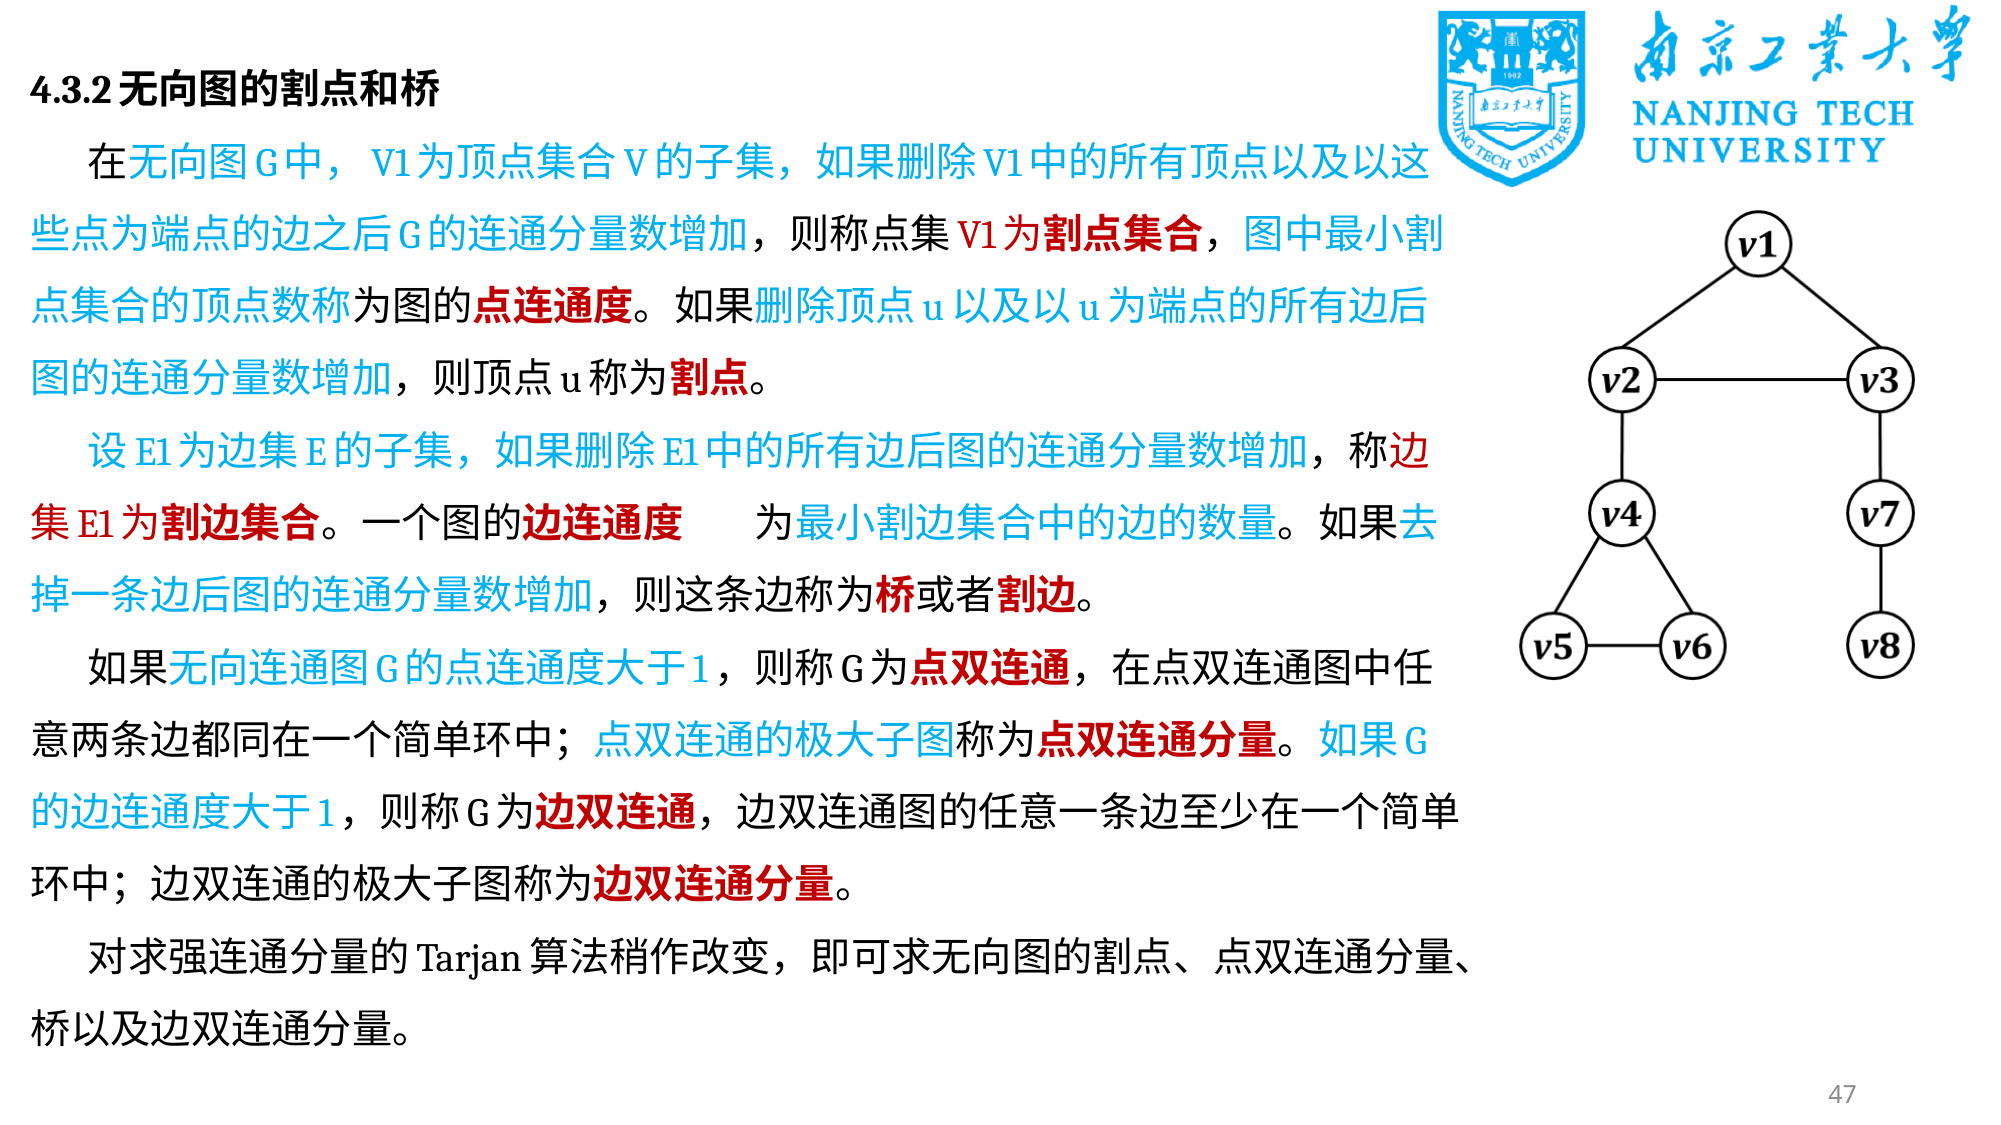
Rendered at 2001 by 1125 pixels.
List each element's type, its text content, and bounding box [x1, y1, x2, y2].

list 4.3.2无向图的割点和桥 在无向图G中，V1为顶点集合V的子集，如果删除V1中的所有顶点以及以这些点为端点的边之后G的连通分量数增加，则称点集V1为割点集合，图中最小割点集合的顶点数称为图的点连通度。如果删除顶点u以及以u为端点的所有边后图的连通分量数增加，则顶点u称为割点。 设E1为边集E的子集，如果删除E1中的所有边后图的连通分量数增加，称边集E1为割边集合。一个图的边连通度 为最小割边集合中的边的数量。如果去掉一条边后图的连通分量数增加，则这条边称为桥或者割边。 如果无向连通图G的点连通度大于1，则称G为点双连通，在点双连通图中任意两条边都同在一个简单环中；点双连通的极大子图称为点双连通分量。如果G的边连通度大于1，则称G为边双连通，边双连通图的任意一条边至少在一个简单环中；边双连通的极大子图称为边双连通分量。 对求强连通分量的Tarjan算法稍作改变，即可求无向图的割点、点双连通分量、桥以及边双连通分量。 [15, 32, 1480, 1064]
picture [1515, 55, 1521, 68]
picture [1562, 40, 1570, 51]
picture [1480, 27, 1578, 127]
picture [1464, 19, 1491, 44]
picture [1480, 83, 1578, 178]
slide_number 47 [1421, 1066, 1872, 1125]
picture [1483, 130, 1541, 145]
picture [1434, 0, 2001, 191]
picture [1553, 30, 1560, 36]
picture [1543, 30, 1549, 39]
picture [1504, 55, 1508, 68]
picture [1495, 19, 1529, 26]
picture [1532, 19, 1566, 42]
picture [1570, 19, 1578, 26]
picture [1508, 206, 1925, 691]
picture [1447, 19, 1462, 28]
picture [1509, 33, 1516, 45]
